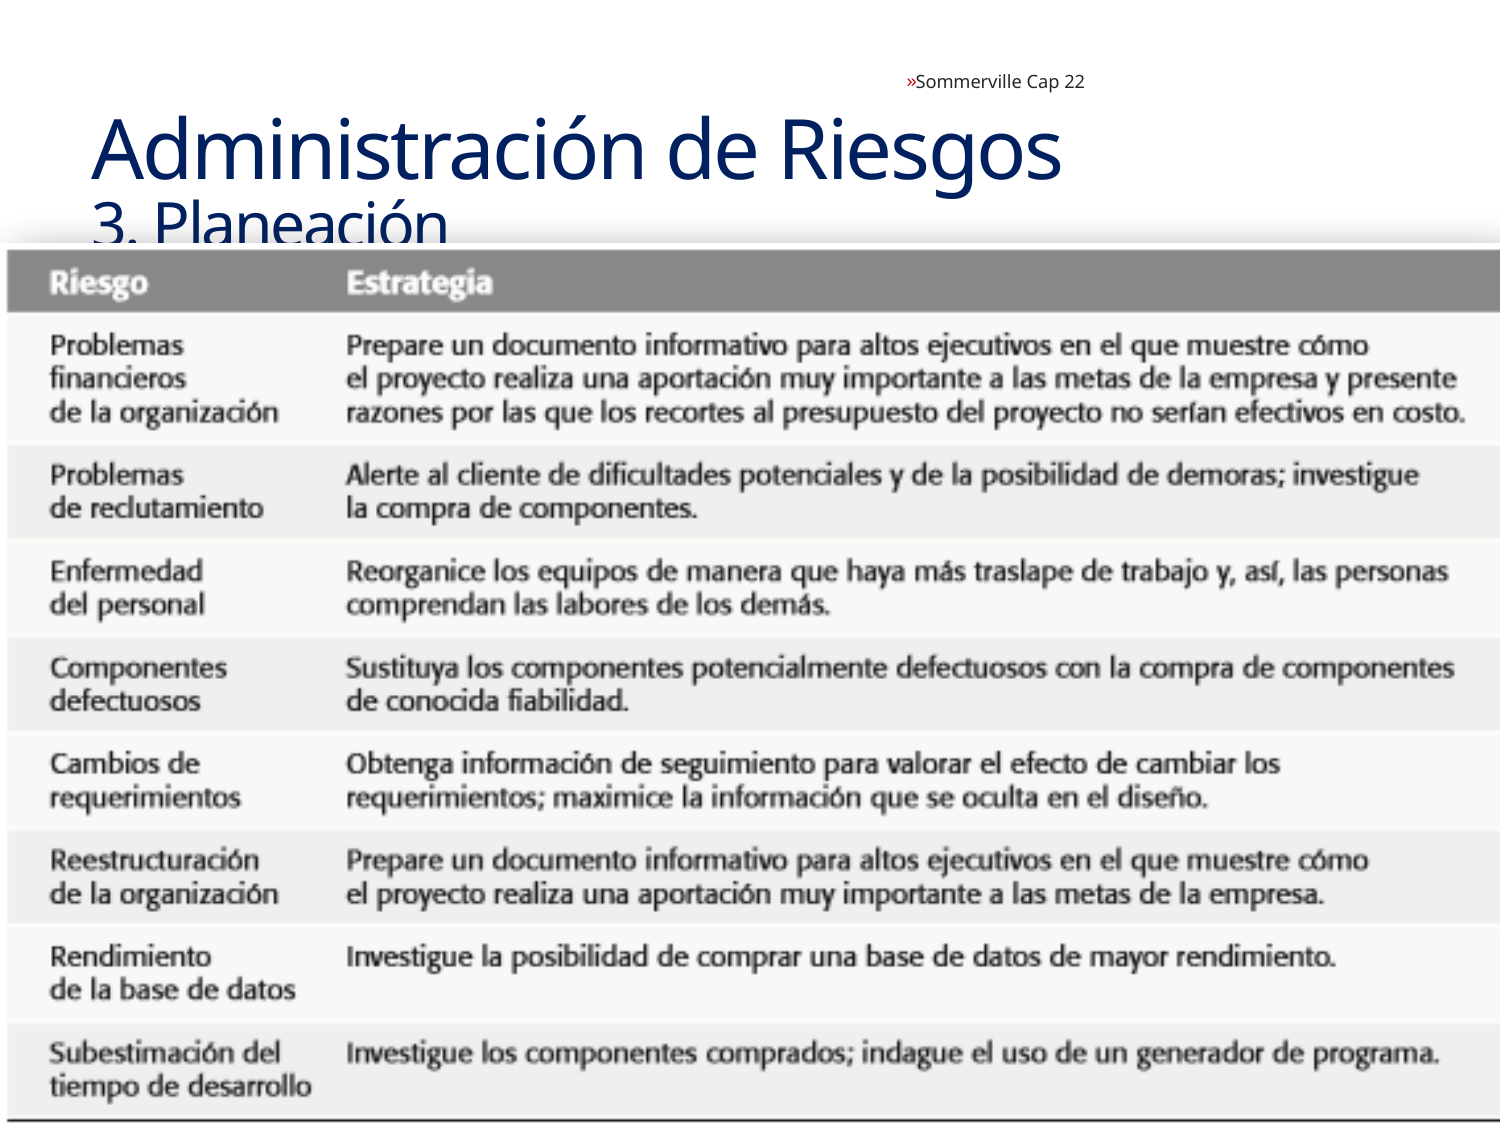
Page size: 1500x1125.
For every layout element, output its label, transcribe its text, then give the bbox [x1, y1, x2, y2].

list Sommerville Cap 22 [891, 66, 1466, 101]
title Administración de Riesgos 3. Planeación [76, 81, 1407, 225]
picture [0, 243, 1500, 1125]
